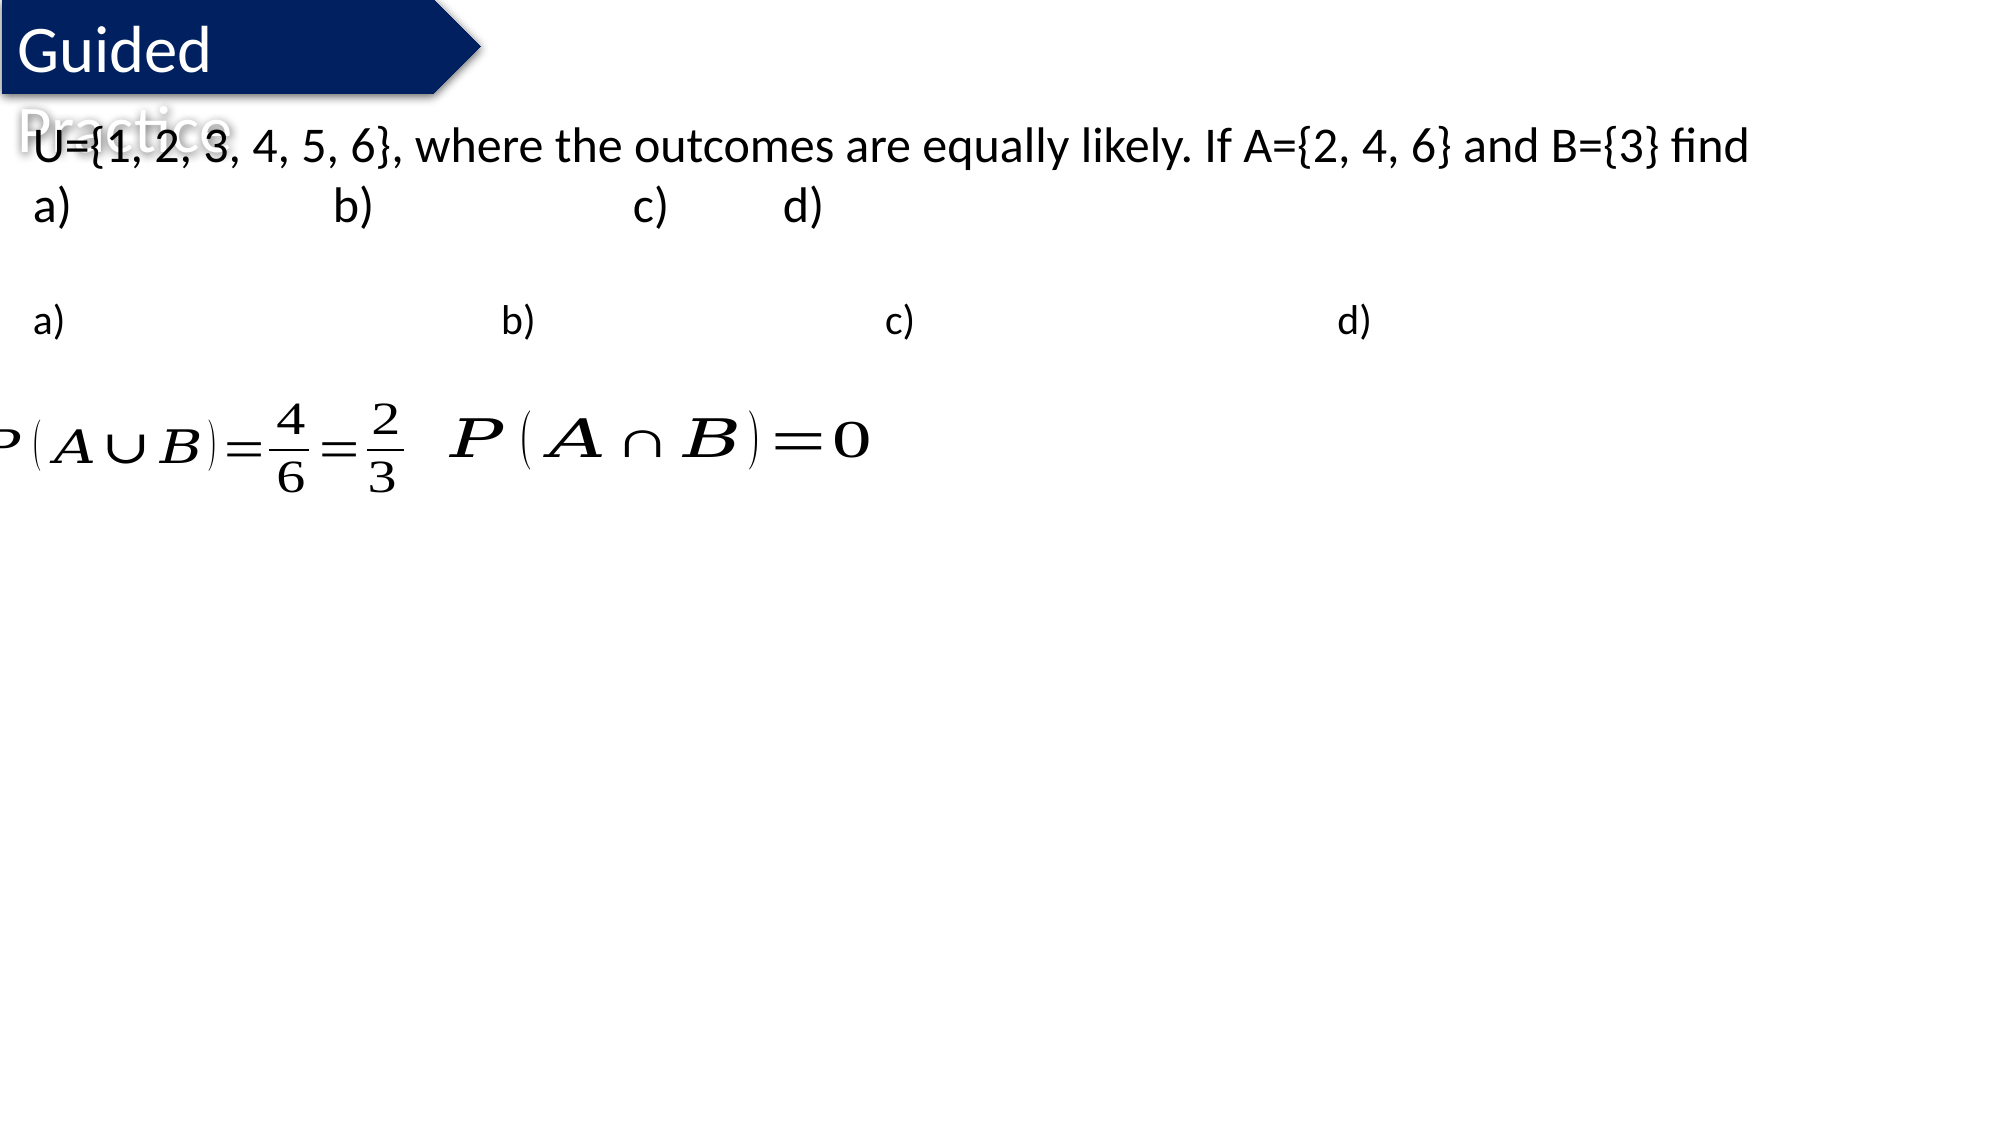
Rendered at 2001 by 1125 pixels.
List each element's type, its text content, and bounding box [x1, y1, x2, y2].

text_box Guided Practice [2, 0, 481, 94]
